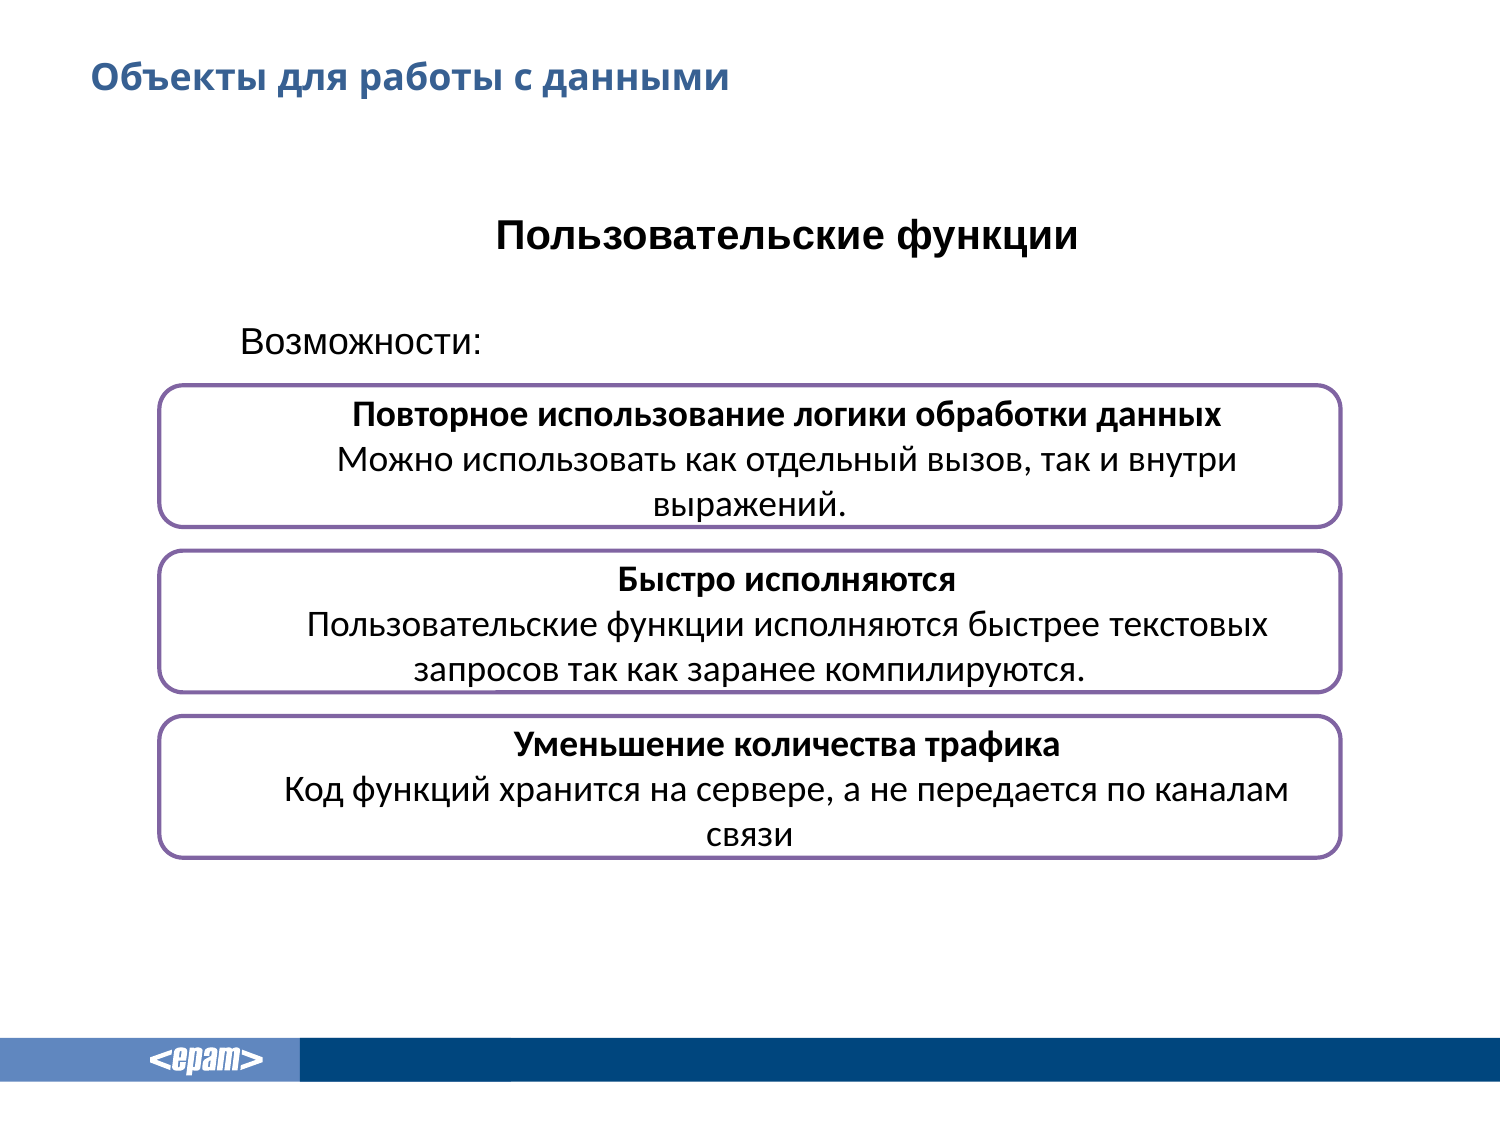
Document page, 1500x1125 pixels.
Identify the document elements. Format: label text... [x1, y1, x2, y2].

text_box Быстро исполняются Пользовательские функции исполняются быстрее текстовых запросов так как заранее компилируются. [157, 548, 1343, 695]
title Объекты для работы с данными [75, 45, 1425, 163]
text_box Повторное использование логики обработки данных Можно использовать как отдельный вызов, так и внутри выражений. [157, 383, 1343, 530]
text_box Уменьшение количества трафика Код функций хранится на сервере, а не передается по каналам связи [157, 713, 1343, 860]
list Пользовательские функции Возможности: [150, 200, 1350, 988]
